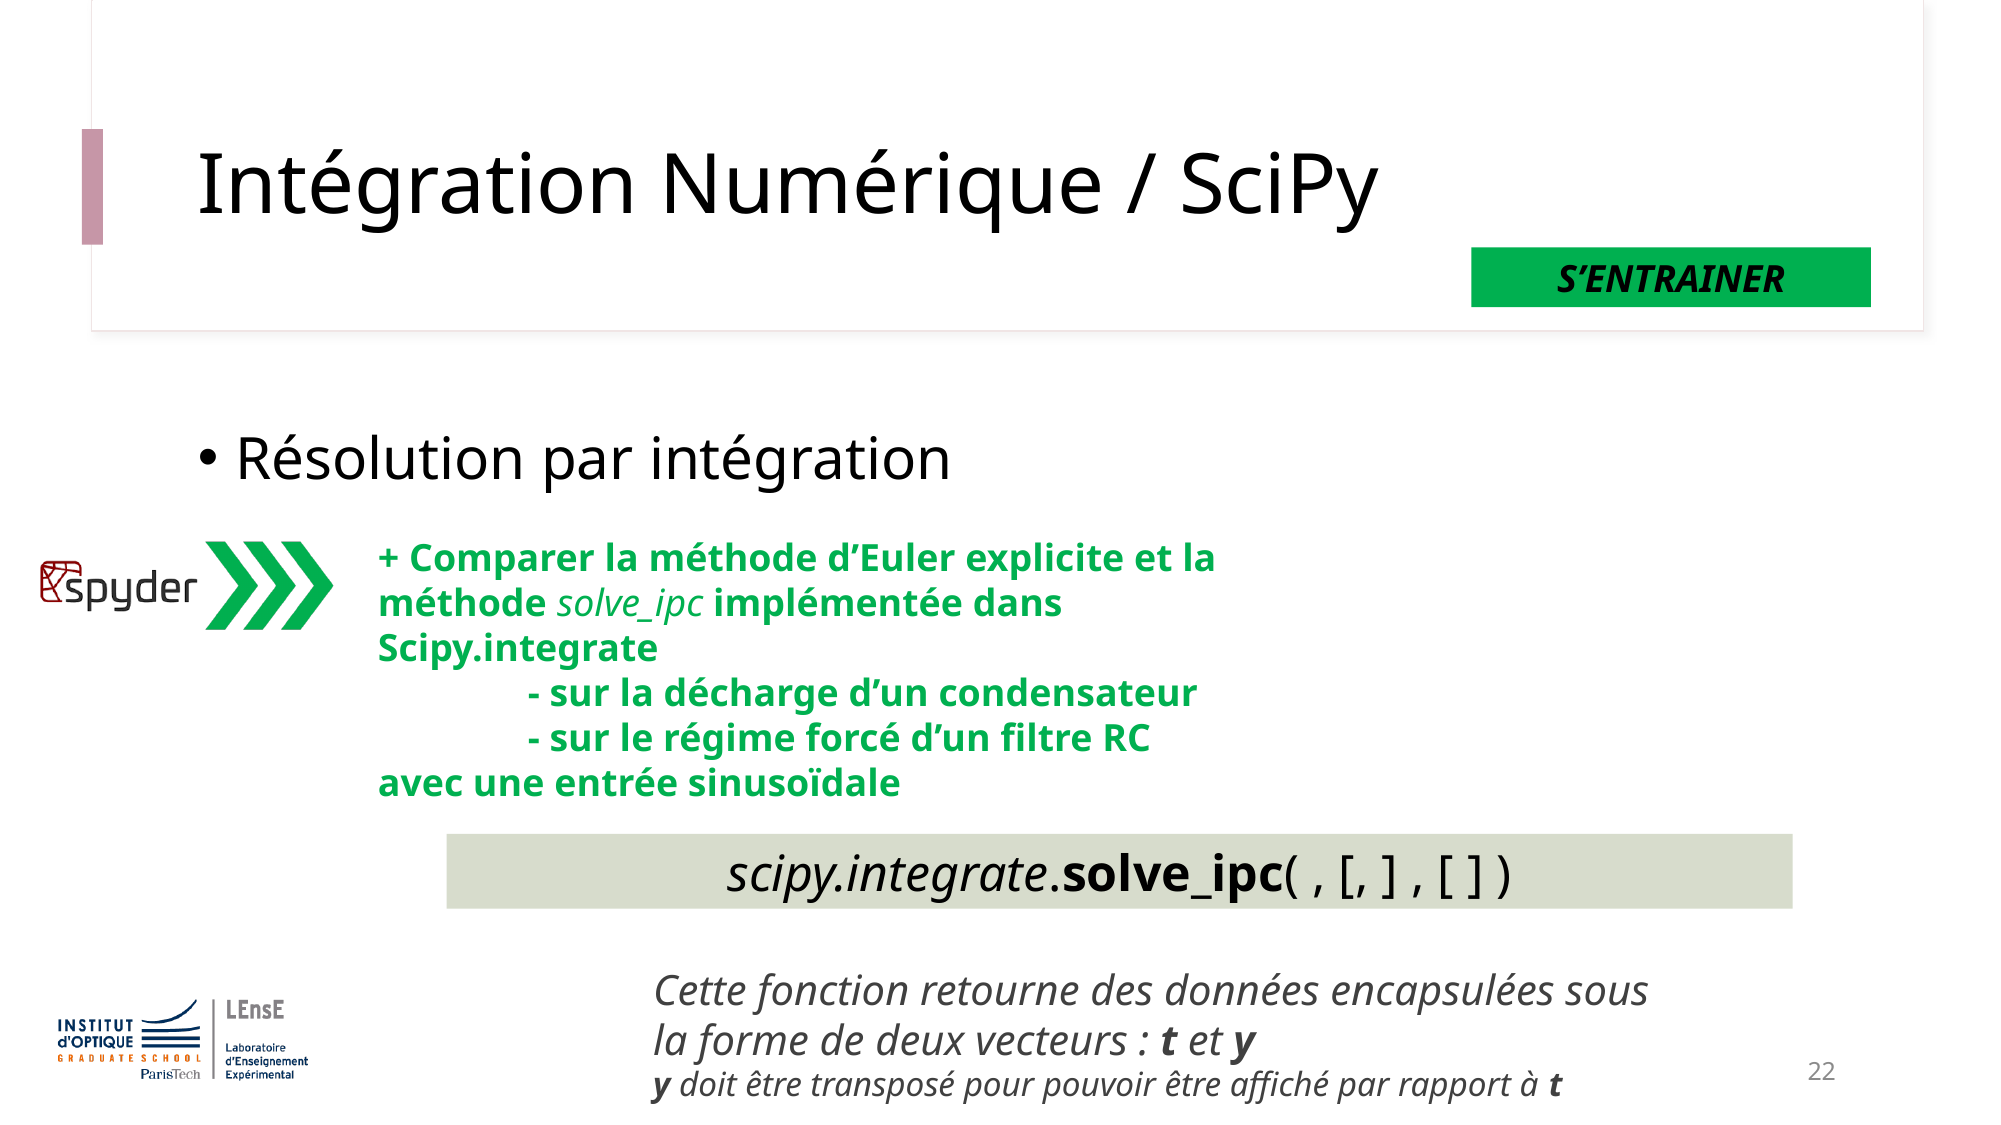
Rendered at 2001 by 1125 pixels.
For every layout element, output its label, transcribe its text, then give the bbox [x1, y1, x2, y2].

text_box S’ENTRAINER [1471, 247, 1871, 308]
text_box + Comparer la méthode d’Euler explicite et la méthode solve_ipc implémentée dans Scipy.integrate - sur la décharge d’un condensateur - sur le régime forcé d’un filtre RC avec une entrée sinusoïdale [363, 526, 1252, 857]
slide_number 22 [1676, 1042, 1851, 1103]
list Résolution par intégration [183, 406, 993, 1013]
text_box Cette fonction retourne des données encapsulées sous la forme de deux vecteurs : t et y y doit être transposé pour pouvoir être affiché par rapport à t [638, 955, 1676, 1111]
title Intégration Numérique / SciPy [183, 90, 1851, 284]
picture [12, 510, 344, 661]
picture [33, 973, 333, 1097]
